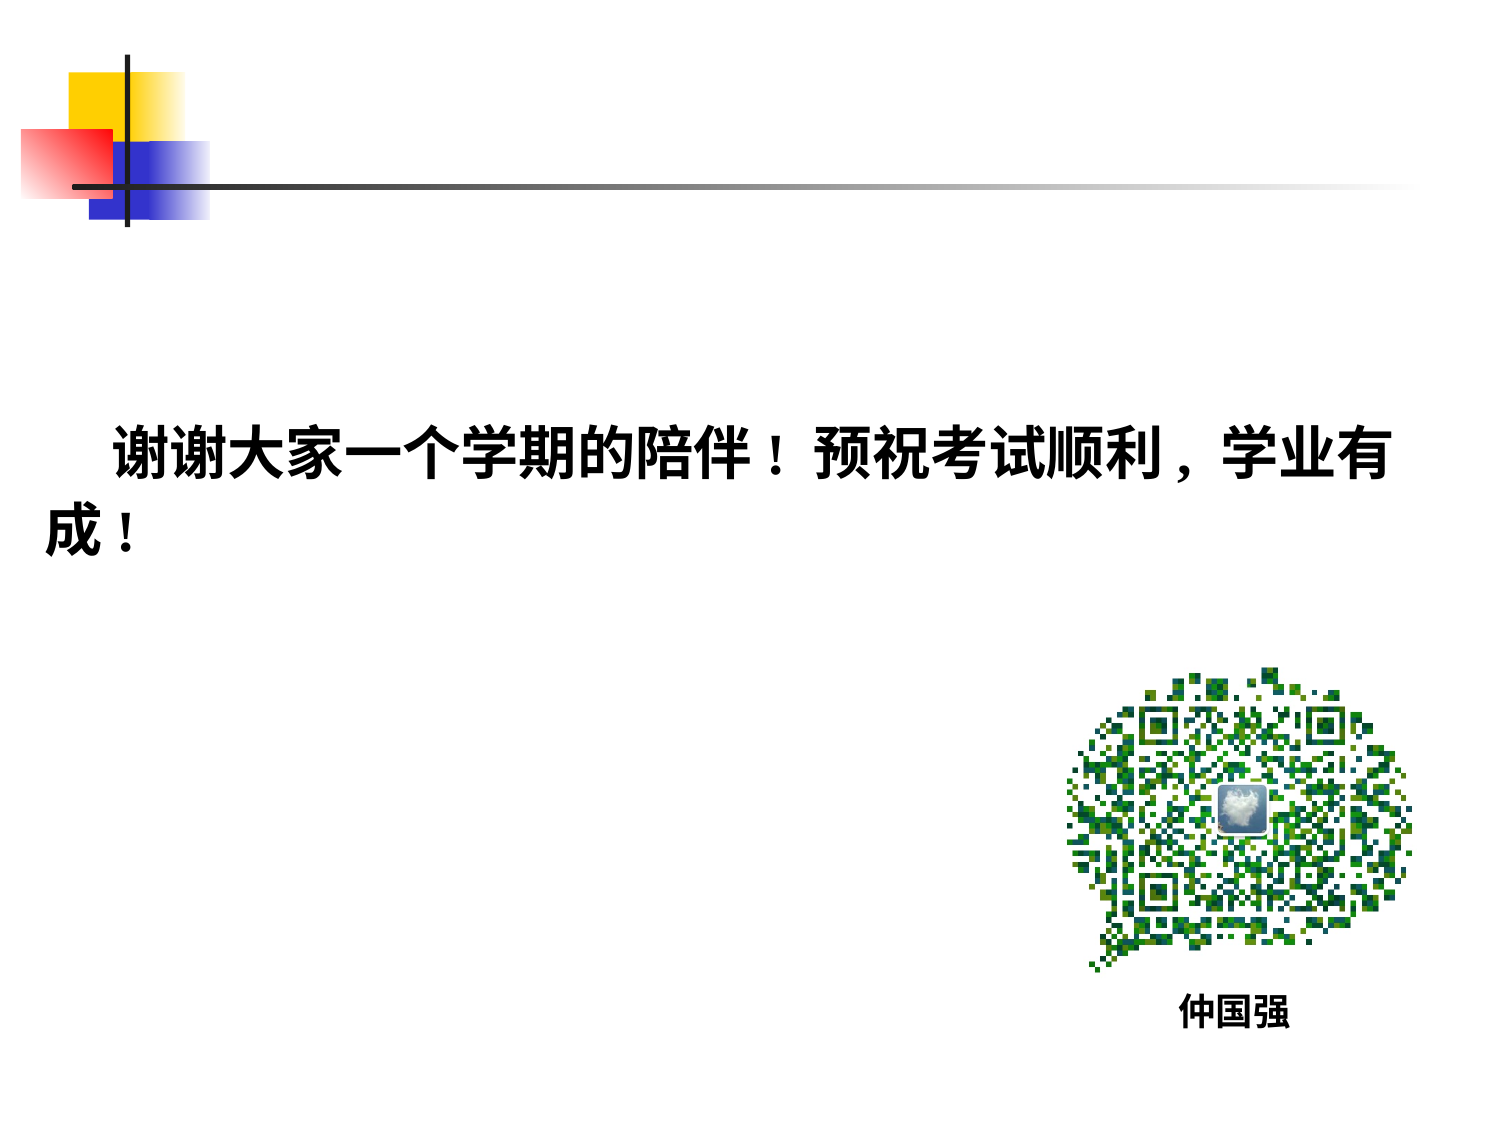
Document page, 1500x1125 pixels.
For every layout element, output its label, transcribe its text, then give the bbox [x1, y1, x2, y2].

text_box 仲国强 [1163, 1008, 1317, 1040]
list 谢谢大家一个学期的陪伴! 预祝考试顺利, 学业有成! [29, 219, 1477, 1083]
picture [1061, 644, 1417, 1000]
